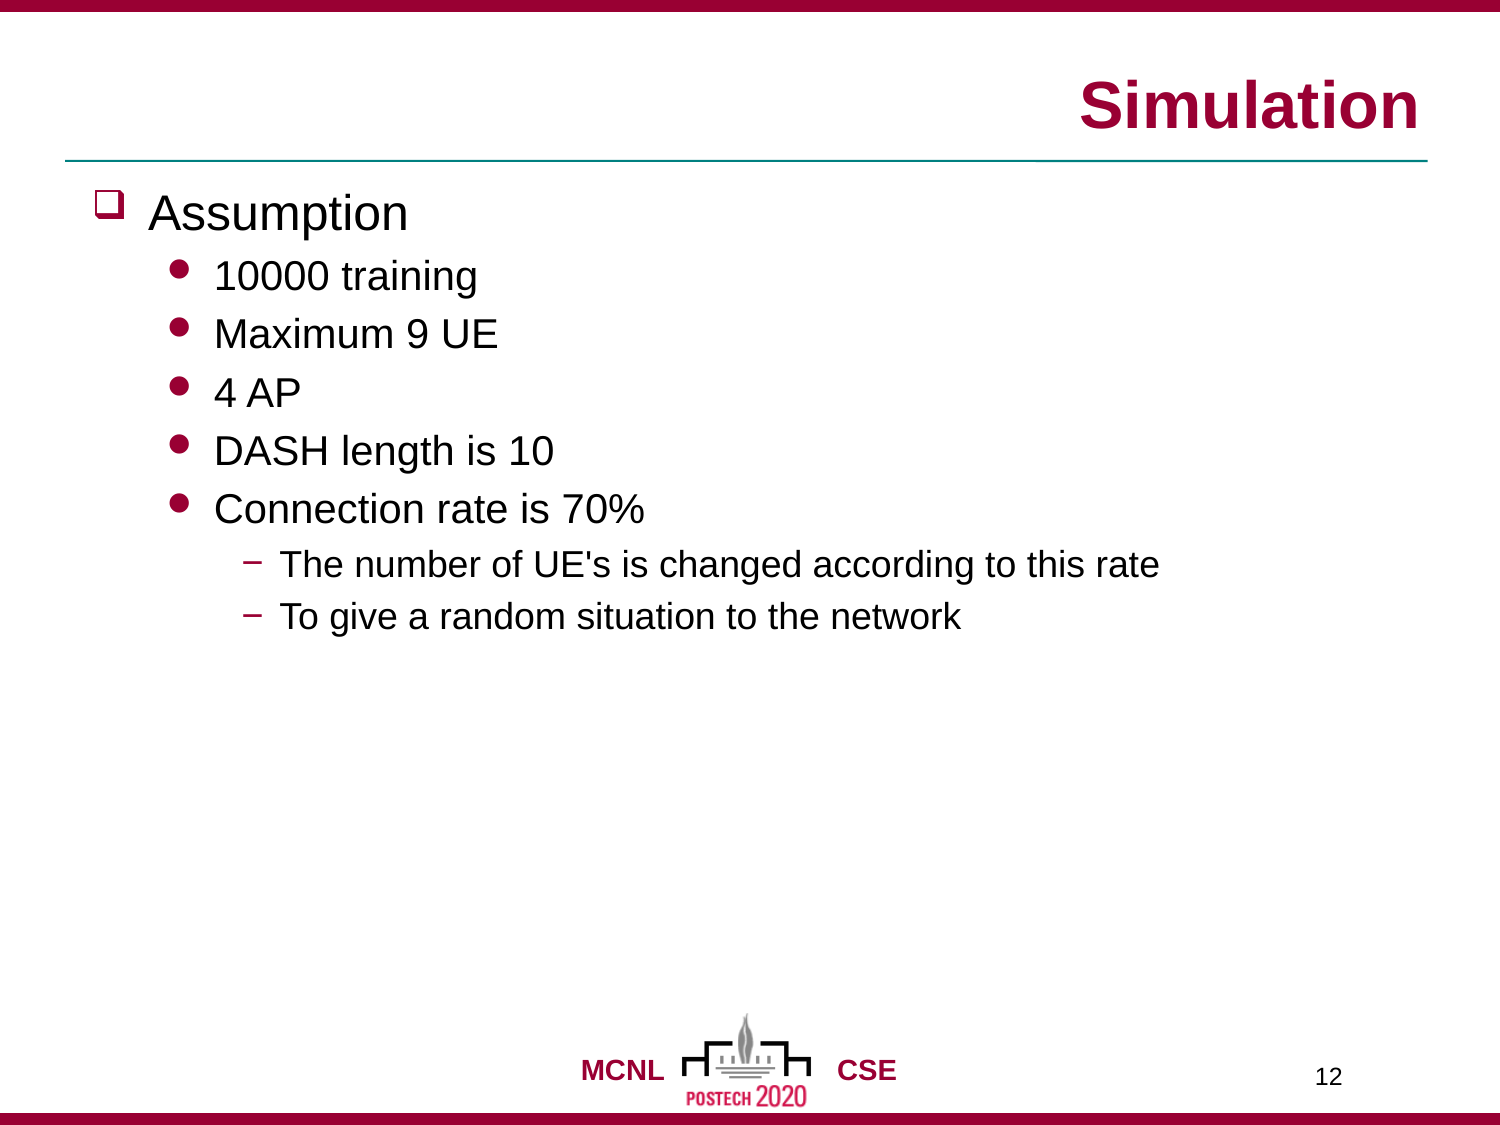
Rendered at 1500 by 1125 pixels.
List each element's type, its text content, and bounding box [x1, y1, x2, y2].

slide_number 12 [1299, 1052, 1425, 1113]
list Assumption 10000 training Maximum 9 UE 4 AP DASH length is 10 Connection rate is 70% The number of UE's is changed according to this rate To give a random situation to the network [76, 172, 1427, 1024]
title Simulation [74, 36, 1436, 150]
picture [672, 1024, 820, 1111]
